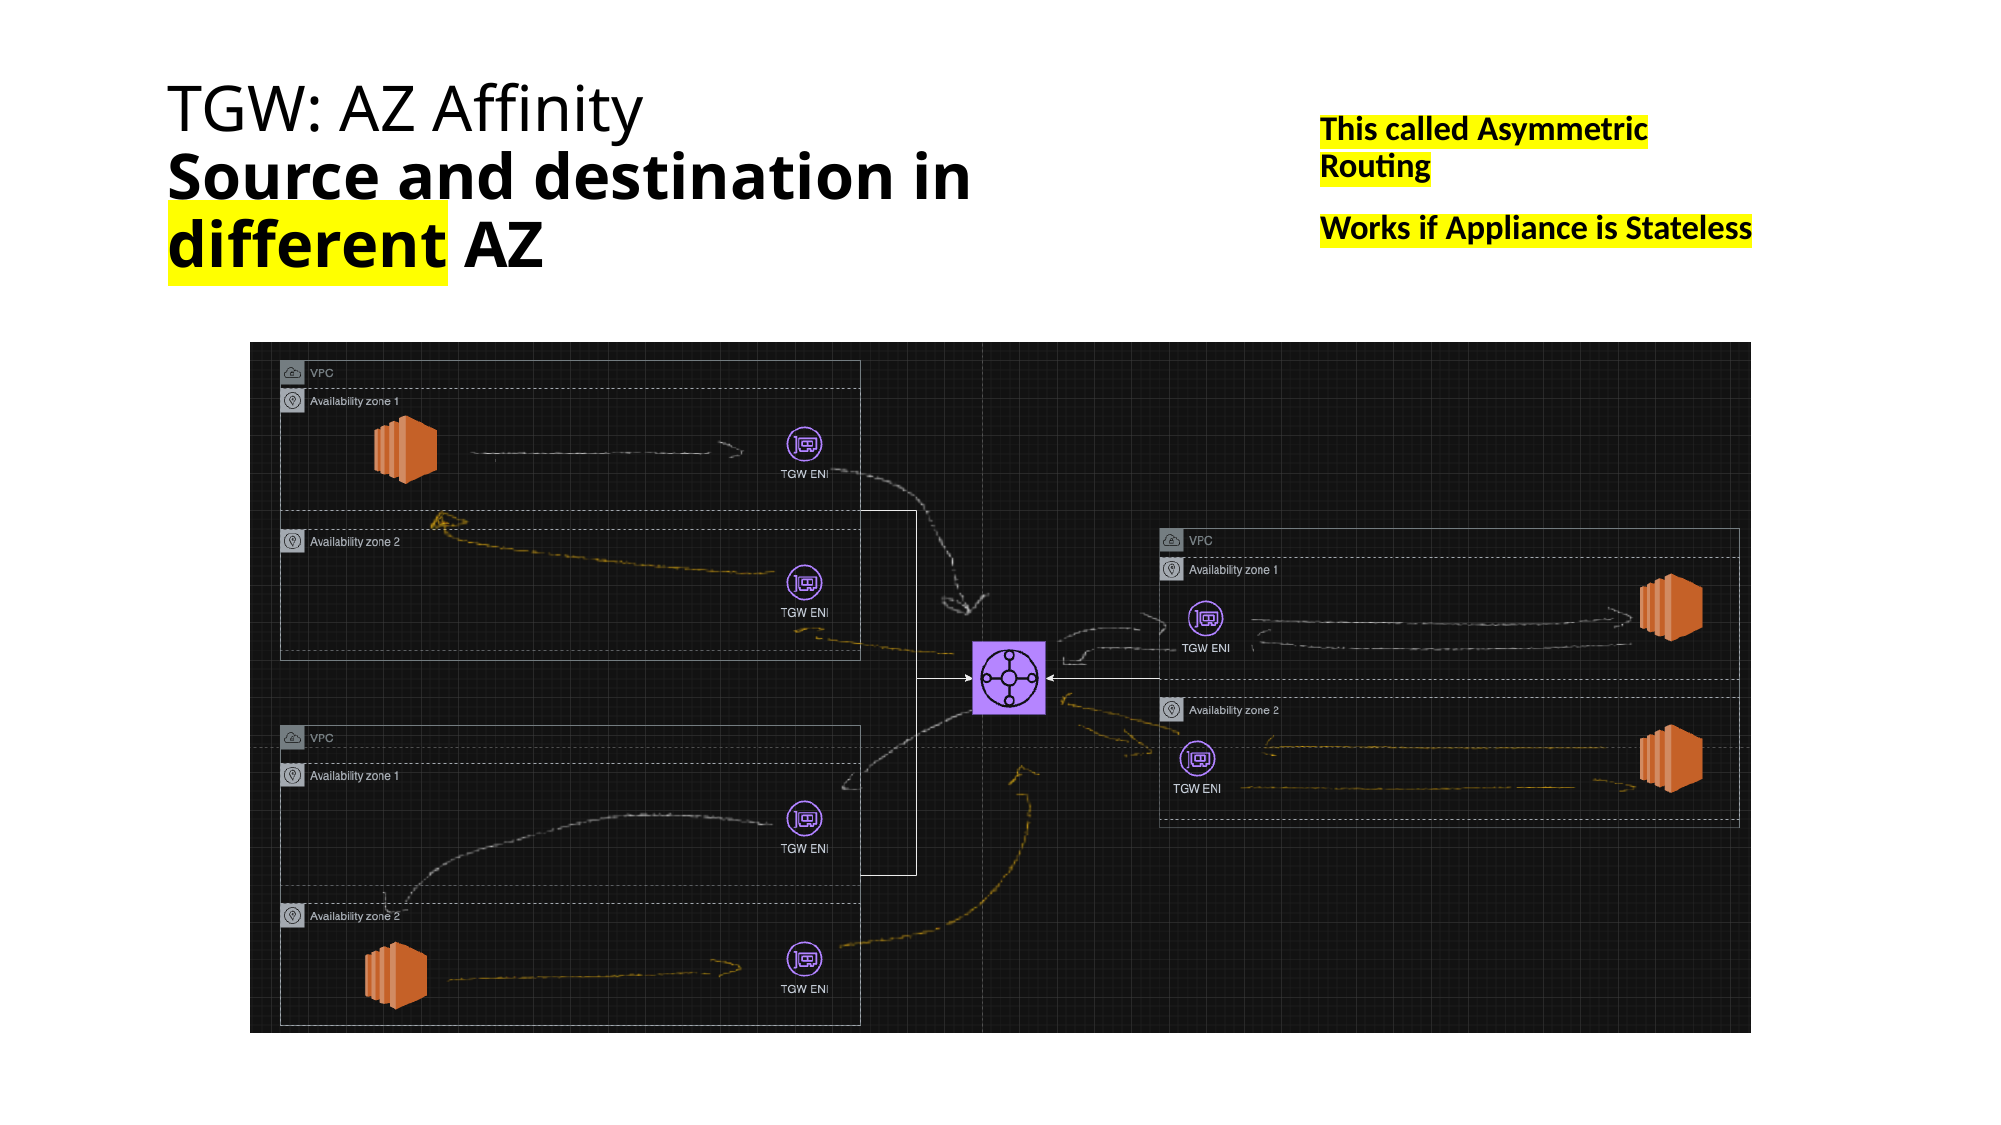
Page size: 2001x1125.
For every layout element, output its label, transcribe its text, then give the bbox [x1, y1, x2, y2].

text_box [463, 435, 1639, 625]
list This called Asymmetric Routing Works if Appliance is Stateless [1299, 81, 1775, 277]
title TGW: AZ Affinity Source and destination in different AZ [147, 66, 1203, 292]
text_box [425, 502, 782, 584]
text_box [441, 625, 1642, 986]
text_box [379, 701, 441, 920]
picture [250, 342, 1751, 1033]
